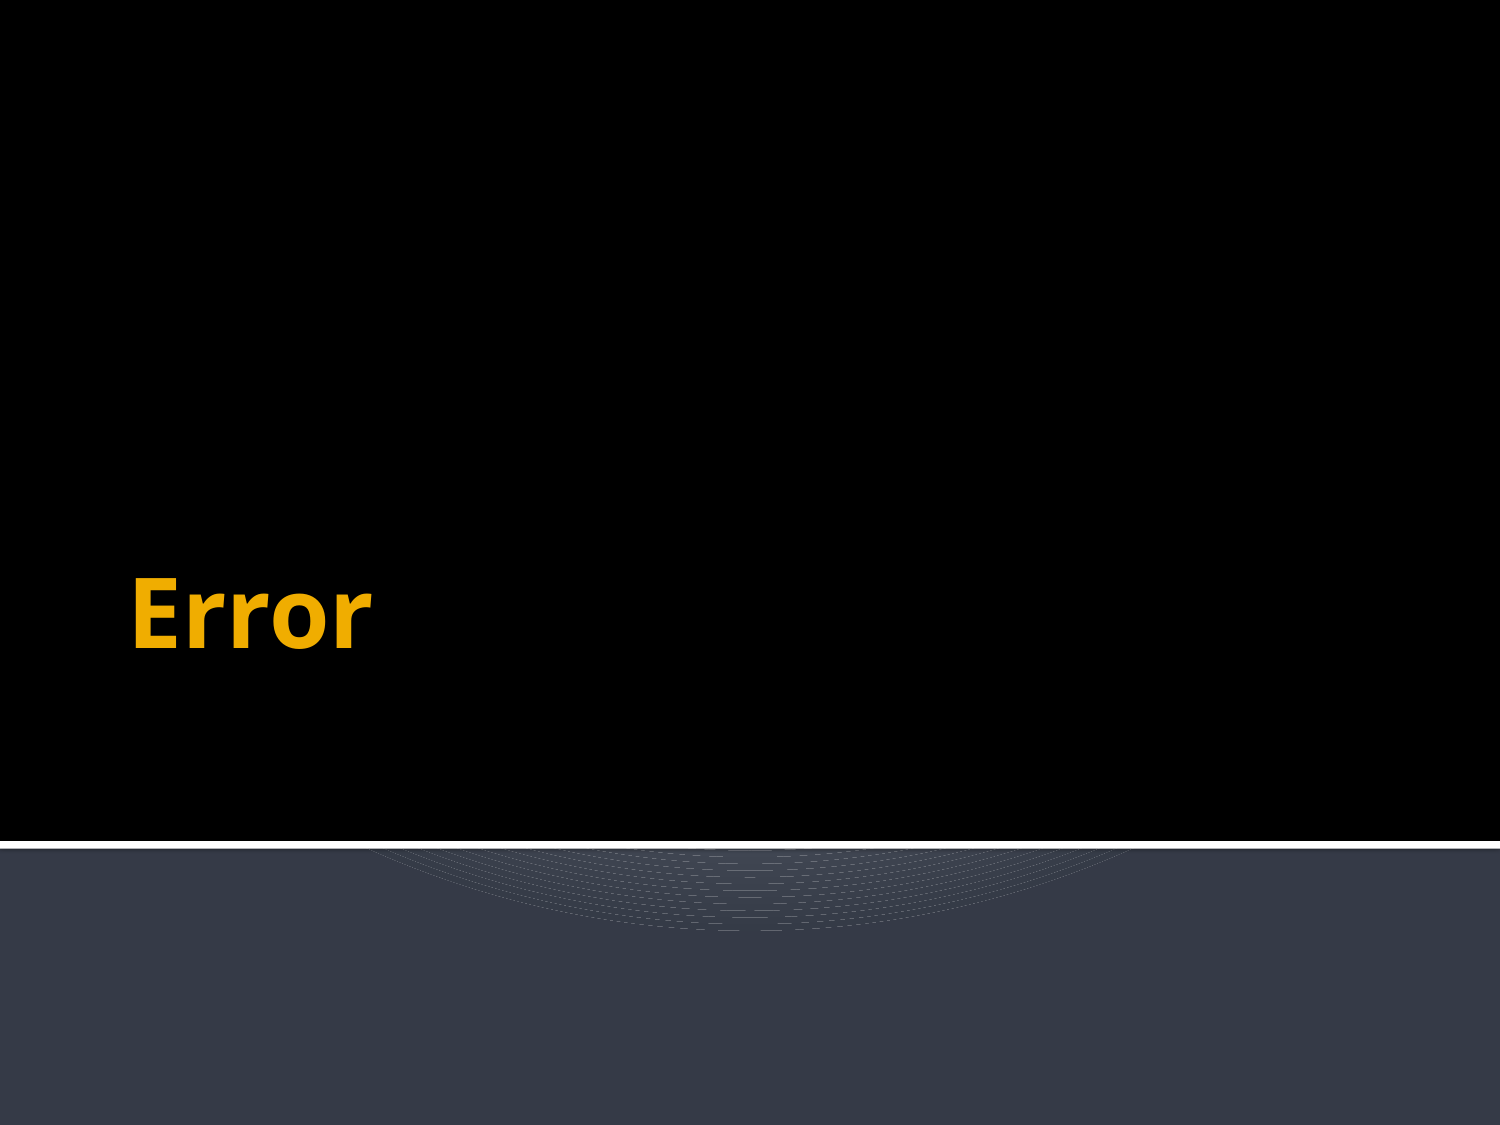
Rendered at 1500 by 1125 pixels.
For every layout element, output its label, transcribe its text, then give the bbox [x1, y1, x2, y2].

title Error [112, 550, 1438, 825]
